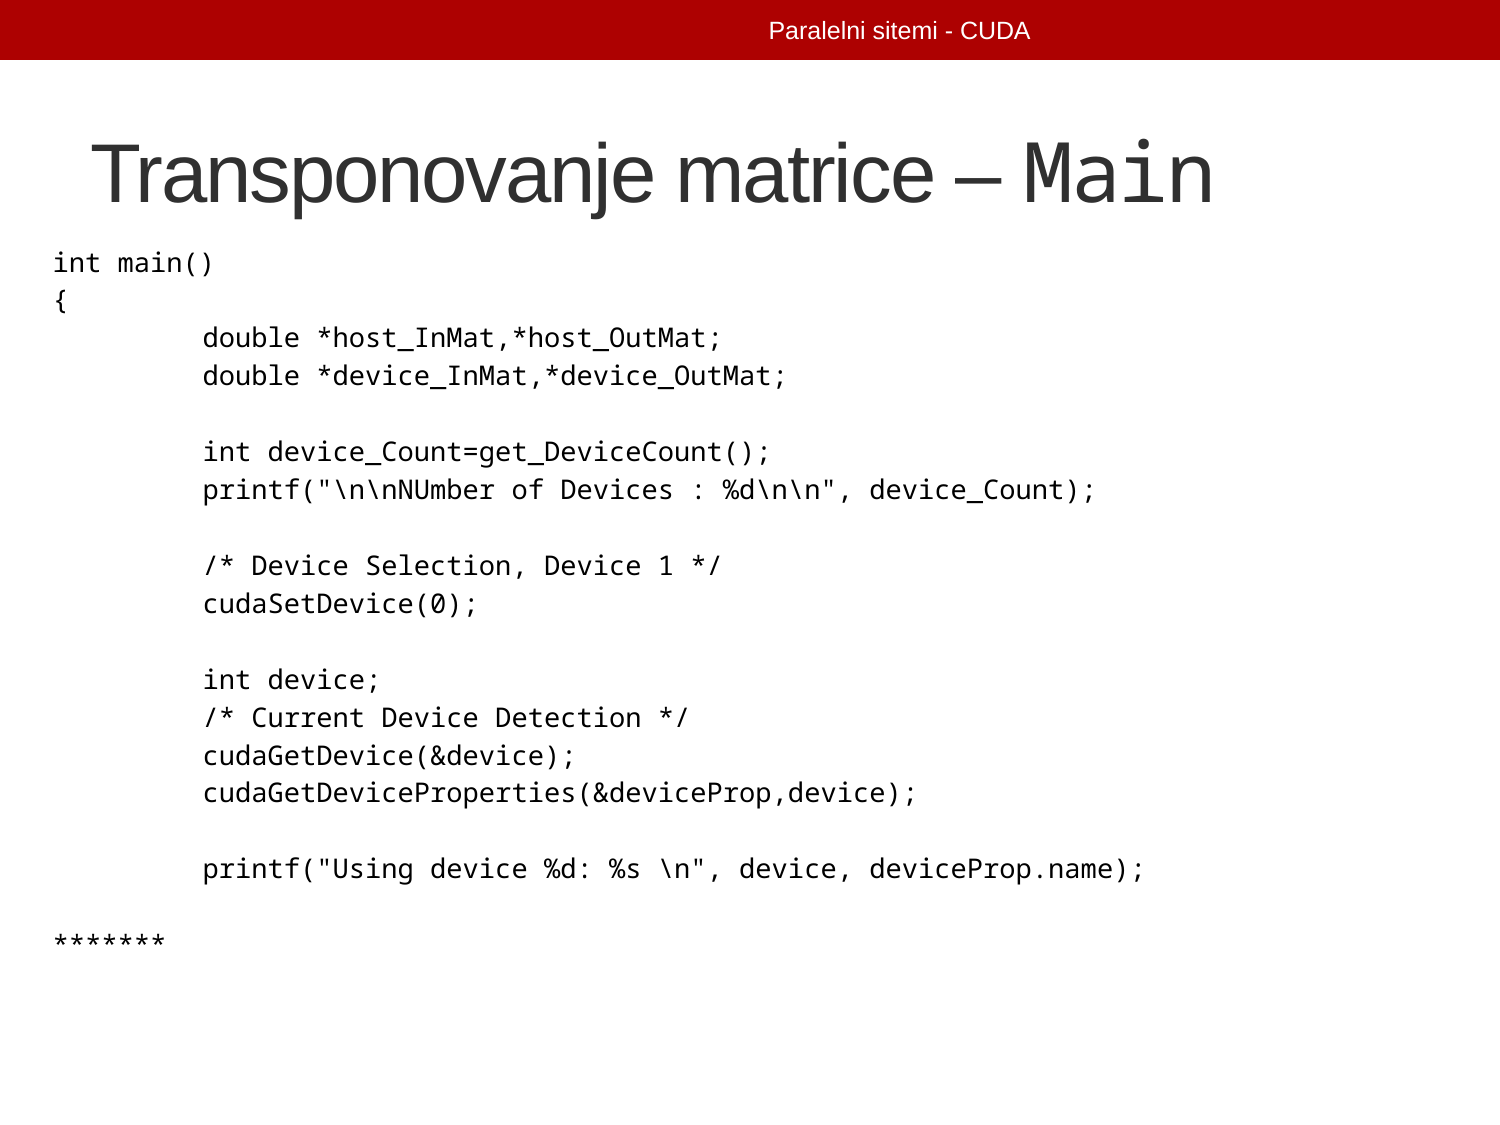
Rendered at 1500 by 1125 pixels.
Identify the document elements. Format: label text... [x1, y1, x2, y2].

footer Paralelni sitemi - CUDA [562, 3, 1238, 57]
list int main() { double *host_InMat,*host_OutMat; double *device_InMat,*device_OutMat; int device_Count=get_DeviceCount(); printf("\n\nNUmber of Devices : %d\n\n", device_Count); /* Device Selection, Device 1 */ cudaSetDevice(0); int device; /* Current Device Detection */ cudaGetDevice(&device); cudaGetDeviceProperties(&deviceProp,device); printf("Using device %d: %s \n", device, deviceProp.name); ******* [37, 237, 1475, 1113]
title Transponovanje matrice – Main [75, 87, 1475, 237]
